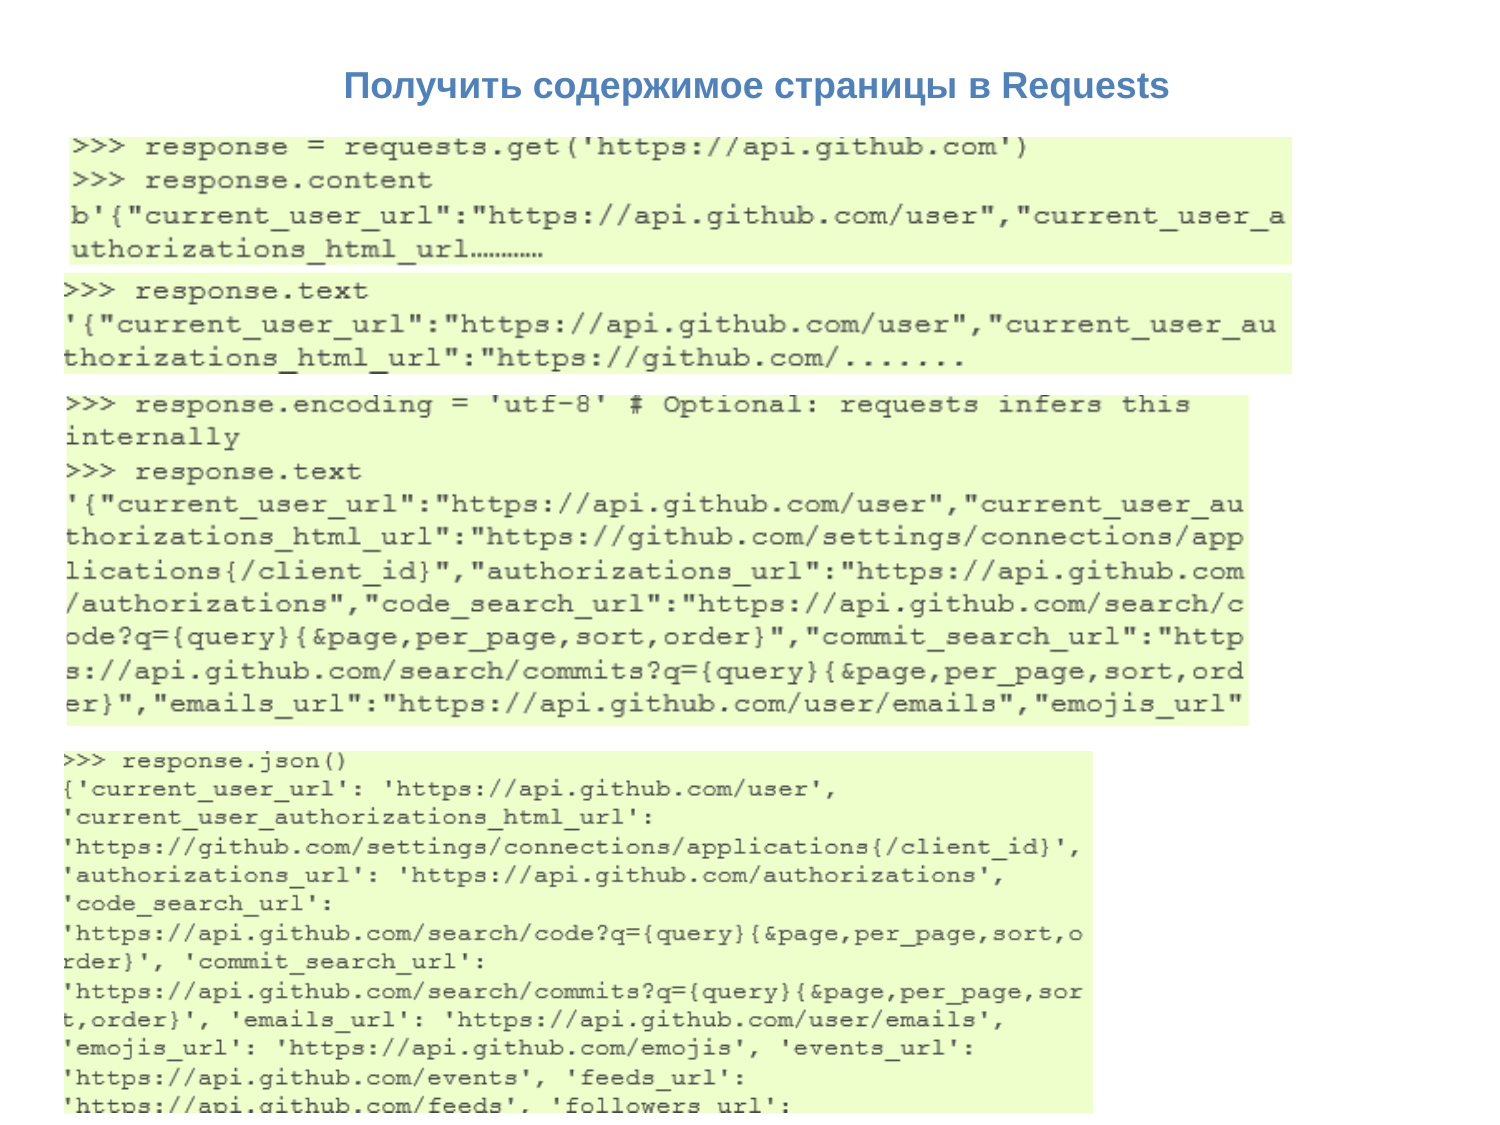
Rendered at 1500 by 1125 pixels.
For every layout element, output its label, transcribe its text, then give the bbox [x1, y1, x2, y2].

picture [64, 136, 1292, 374]
picture [64, 751, 1093, 1114]
text_box Получить содержимое страницы в Requests [253, 30, 1291, 114]
picture [66, 394, 1249, 727]
